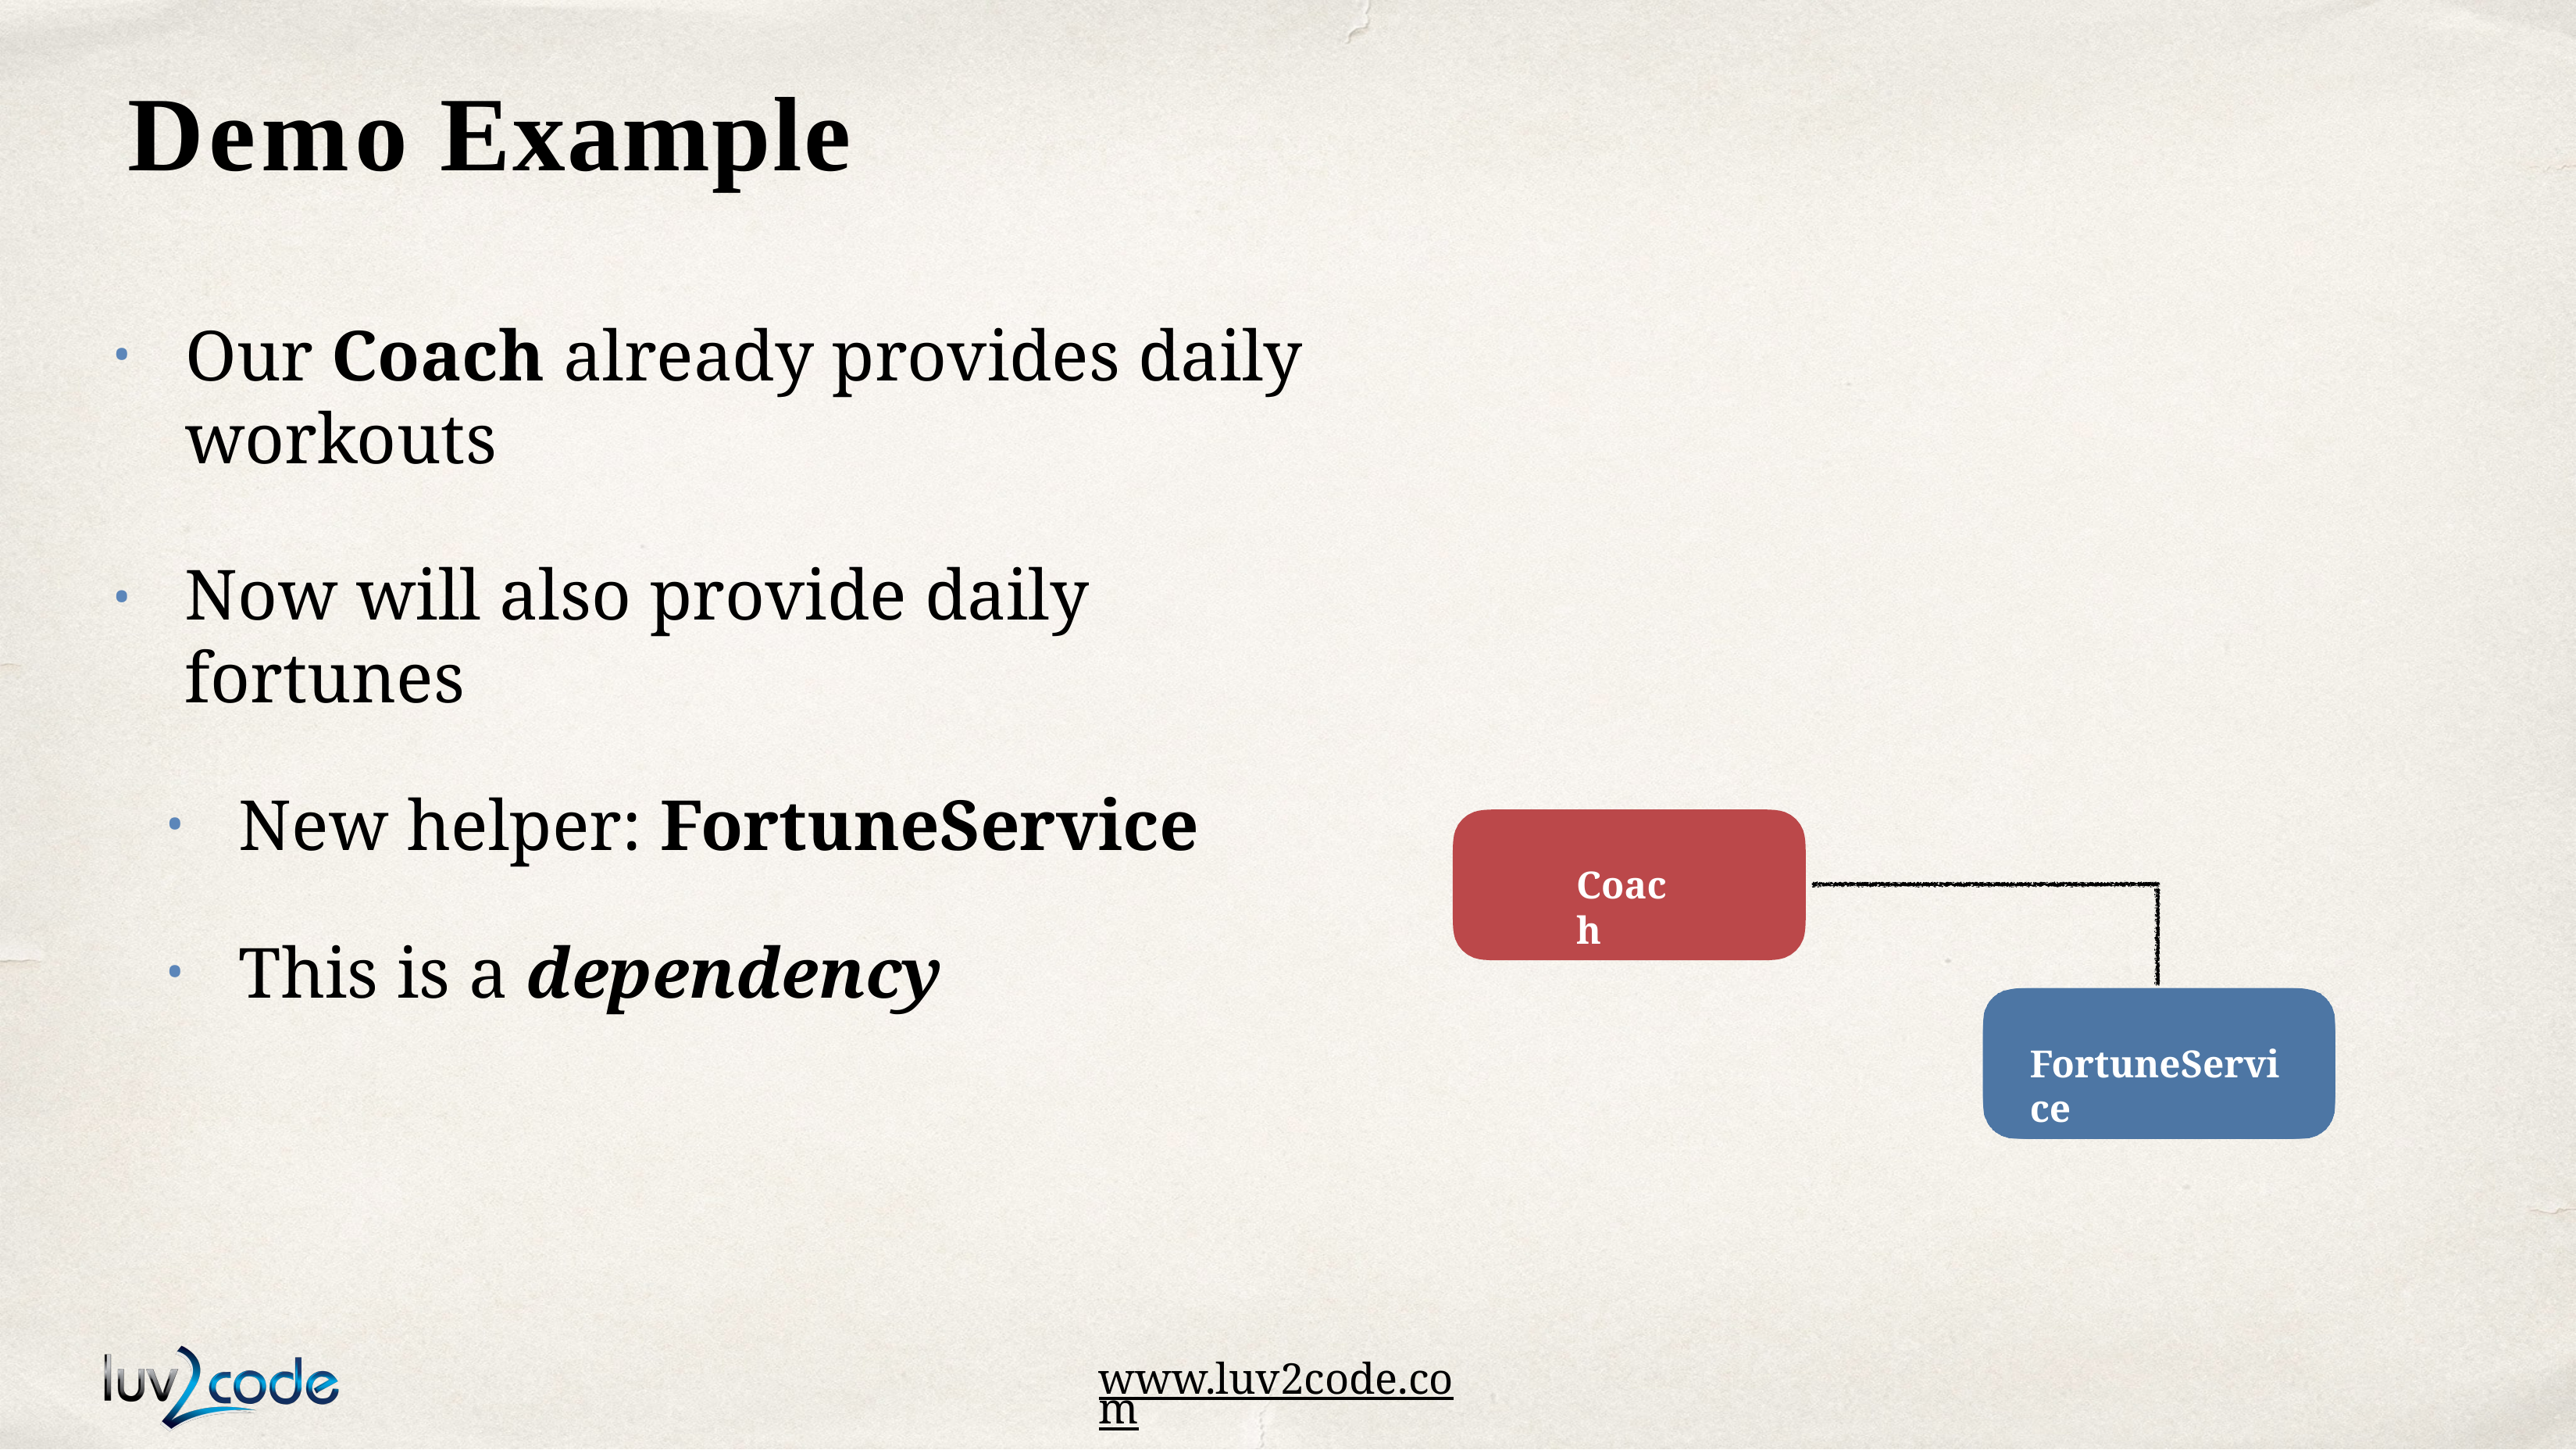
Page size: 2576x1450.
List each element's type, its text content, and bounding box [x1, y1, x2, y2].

text_box Now will also provide daily fortunes New helper: FortuneService This is a dependency [159, 548, 1332, 1012]
text_box Our Coach already provides daily workouts [111, 309, 1551, 478]
text_box Coach [1575, 859, 1685, 952]
picture [0, 0, 2576, 1449]
text_box www.luv2code.com [1097, 1363, 1479, 1410]
text_box • [111, 564, 142, 624]
title Demo Example [126, 62, 856, 307]
text_box [1452, 809, 1806, 961]
